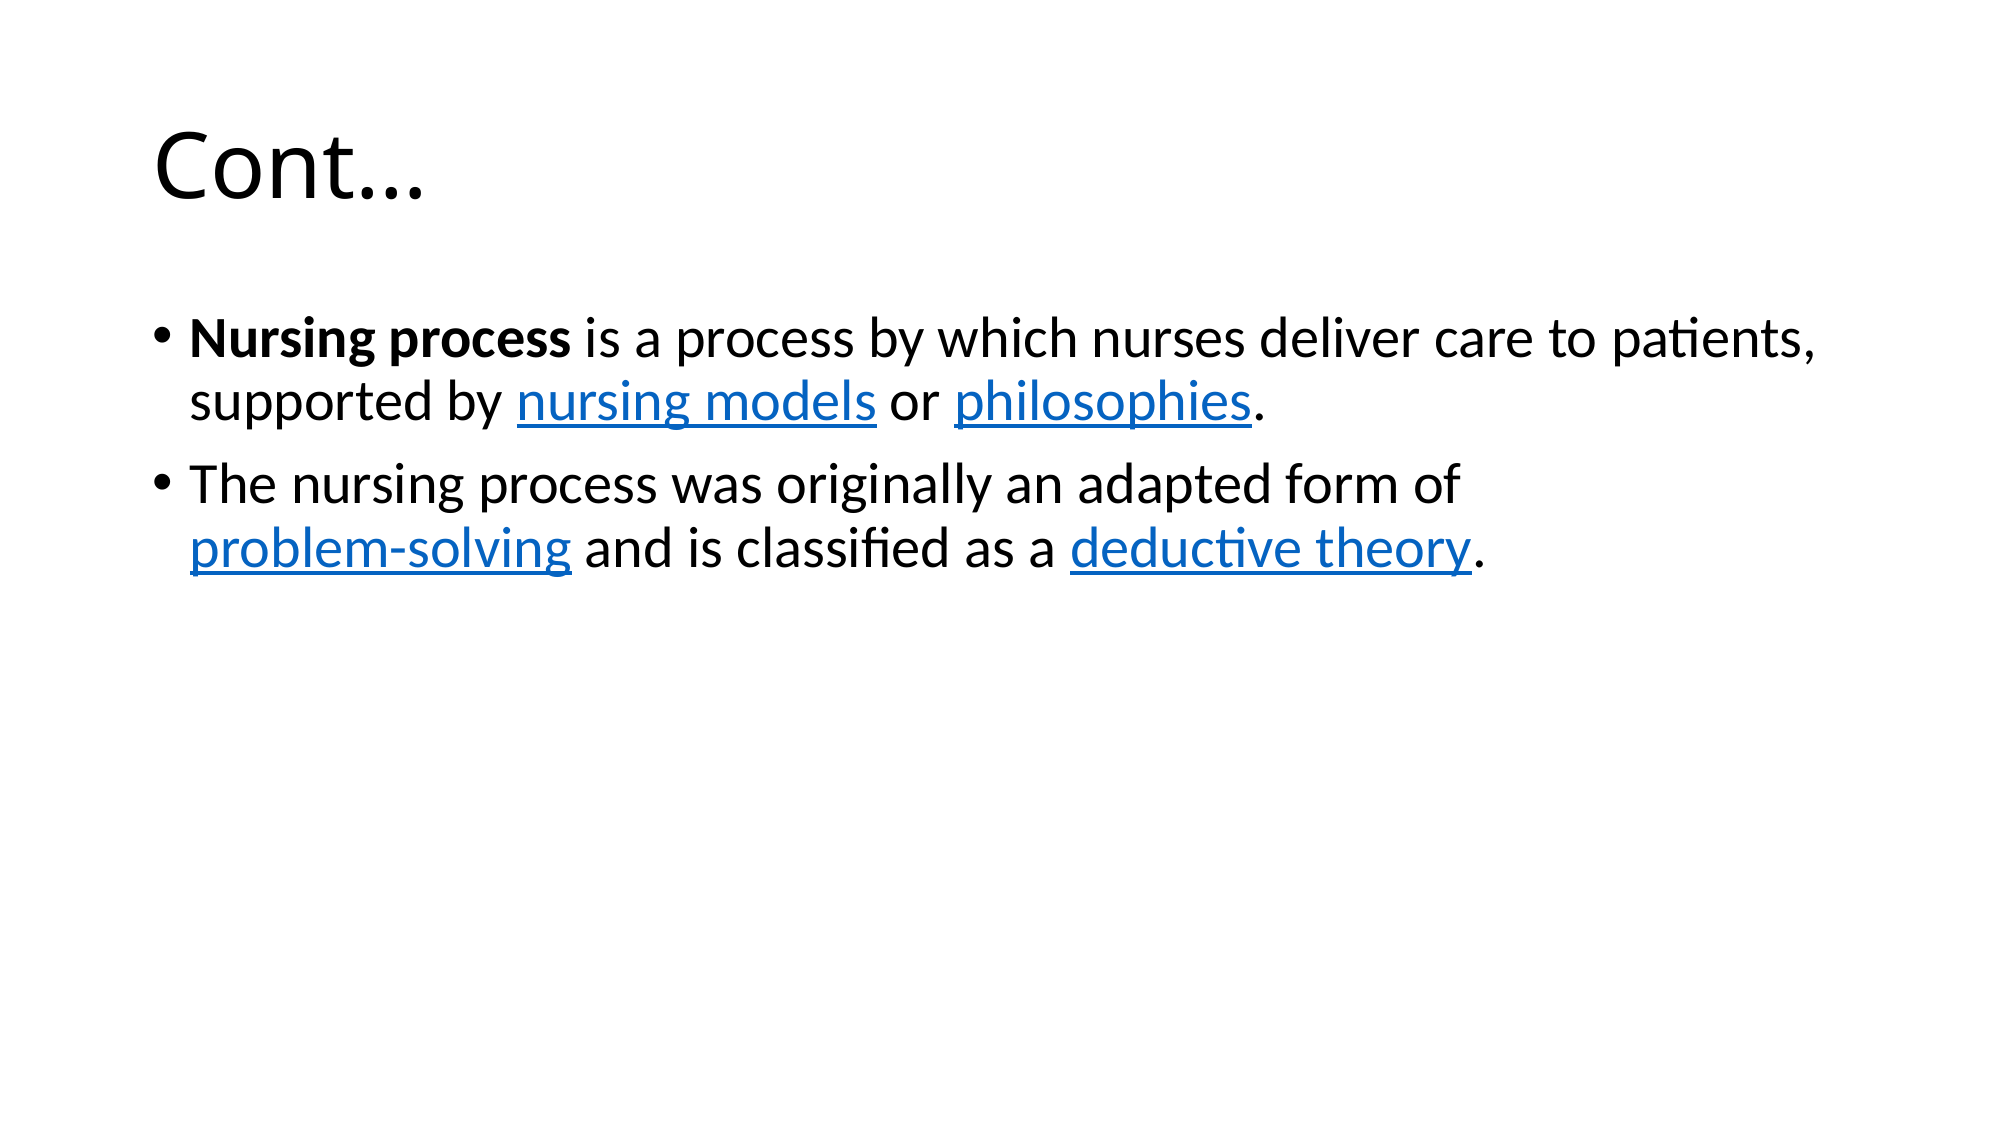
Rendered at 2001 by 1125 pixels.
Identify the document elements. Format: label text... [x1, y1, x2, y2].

title Cont… [137, 59, 1863, 278]
list Nursing process is a process by which nurses deliver care to patients, supported by nursing models or philosophies. The nursing process was originally an adapted form of problem-solving and is classified as a deductive theory. [137, 299, 1863, 1014]
